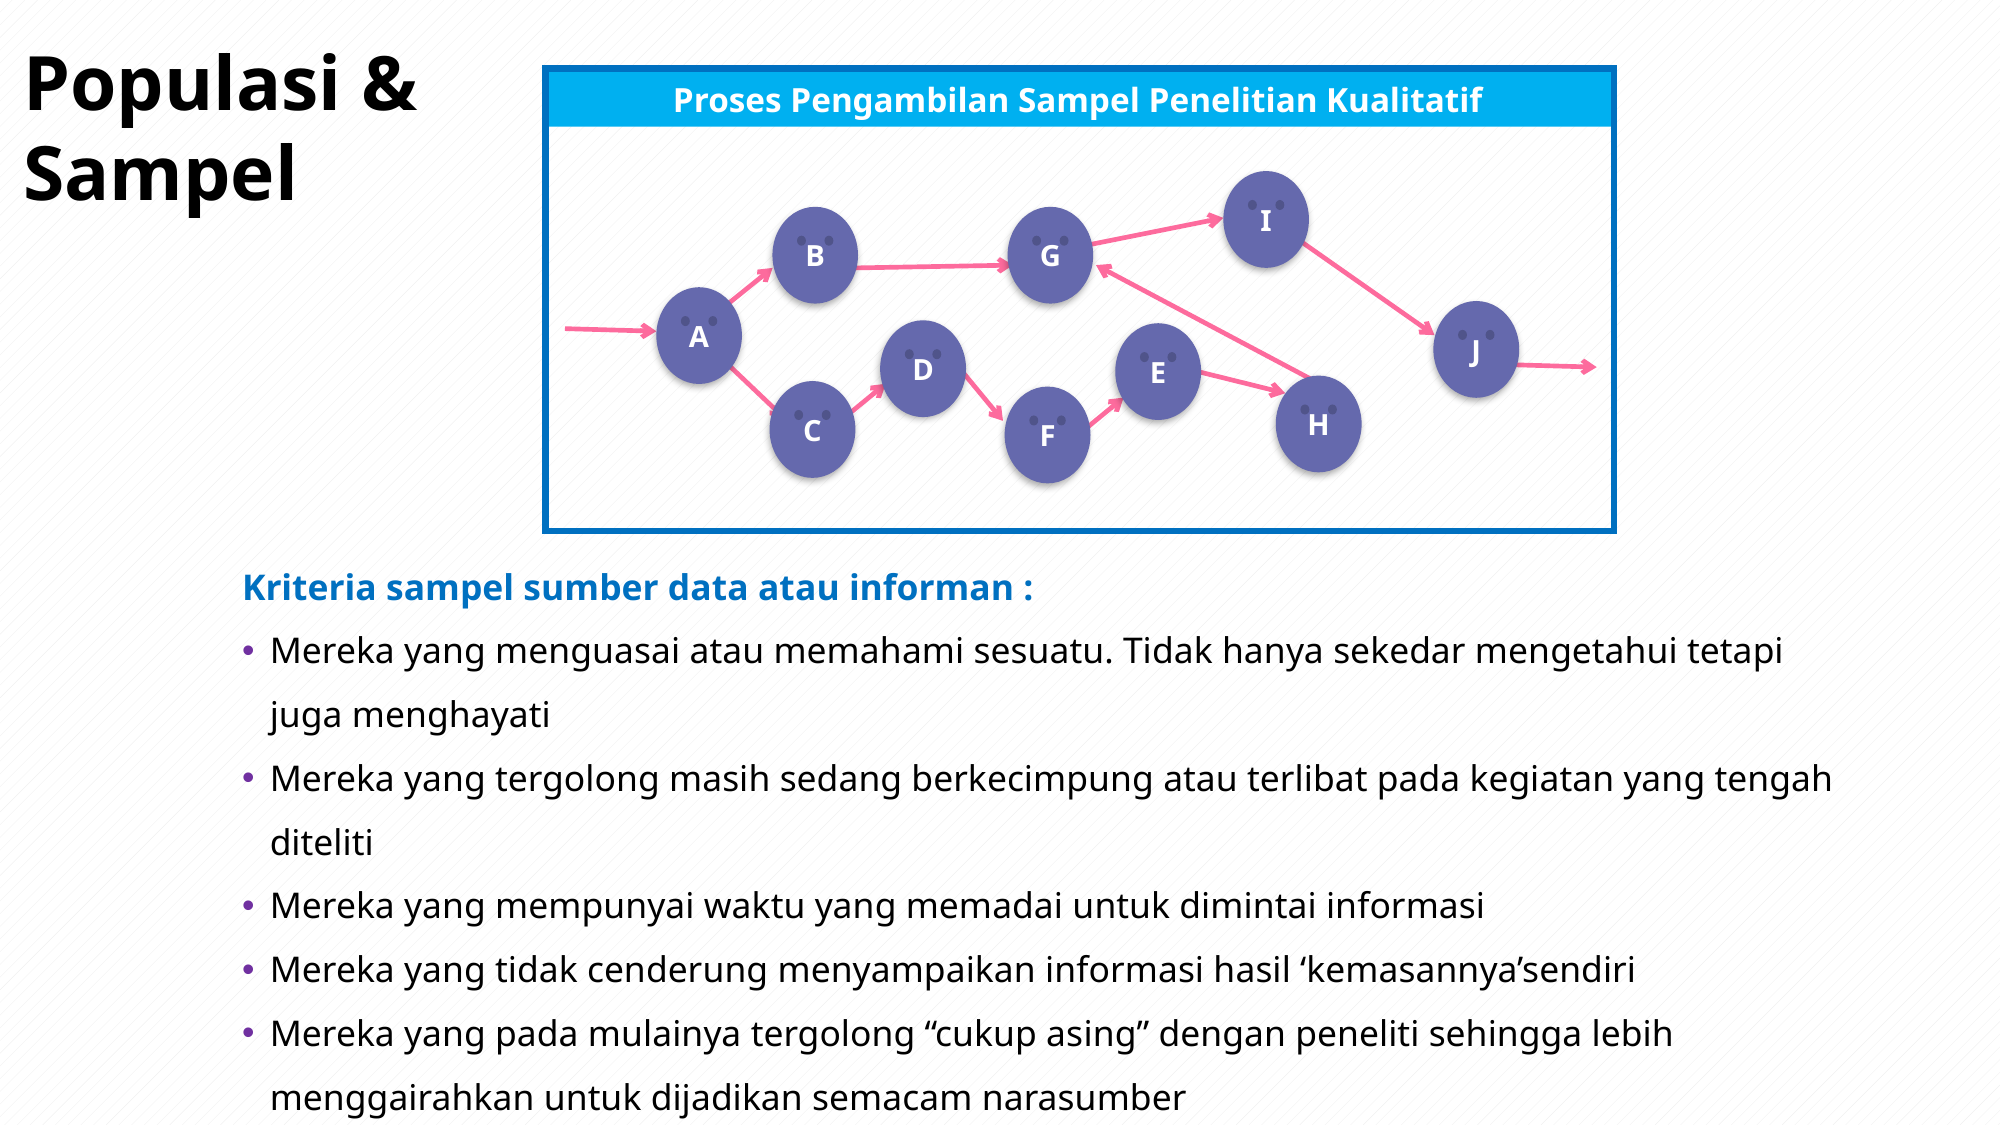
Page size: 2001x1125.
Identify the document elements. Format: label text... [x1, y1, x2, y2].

text_box Populasi & Sampel [8, 27, 433, 223]
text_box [565, 171, 1597, 484]
text_box Kriteria sampel sumber data atau informan : Mereka yang menguasai atau memahami sesuatu. Tidak hanya sekedar mengetahui tetapi juga menghayati Mereka yang tergolong masih sedang berkecimpung atau terlibat pada kegiatan yang tengah diteliti Mereka yang mempunyai waktu yang memadai untuk dimintai informasi Mereka yang tidak cenderung menyampaikan informasi hasil ‘kemasannya’sendiri Mereka yang pada mulainya tergolong “cukup asing” dengan peneliti sehingga lebih menggairahkan untuk dijadikan semacam narasumber [227, 557, 1874, 1125]
text_box [544, 67, 1615, 532]
